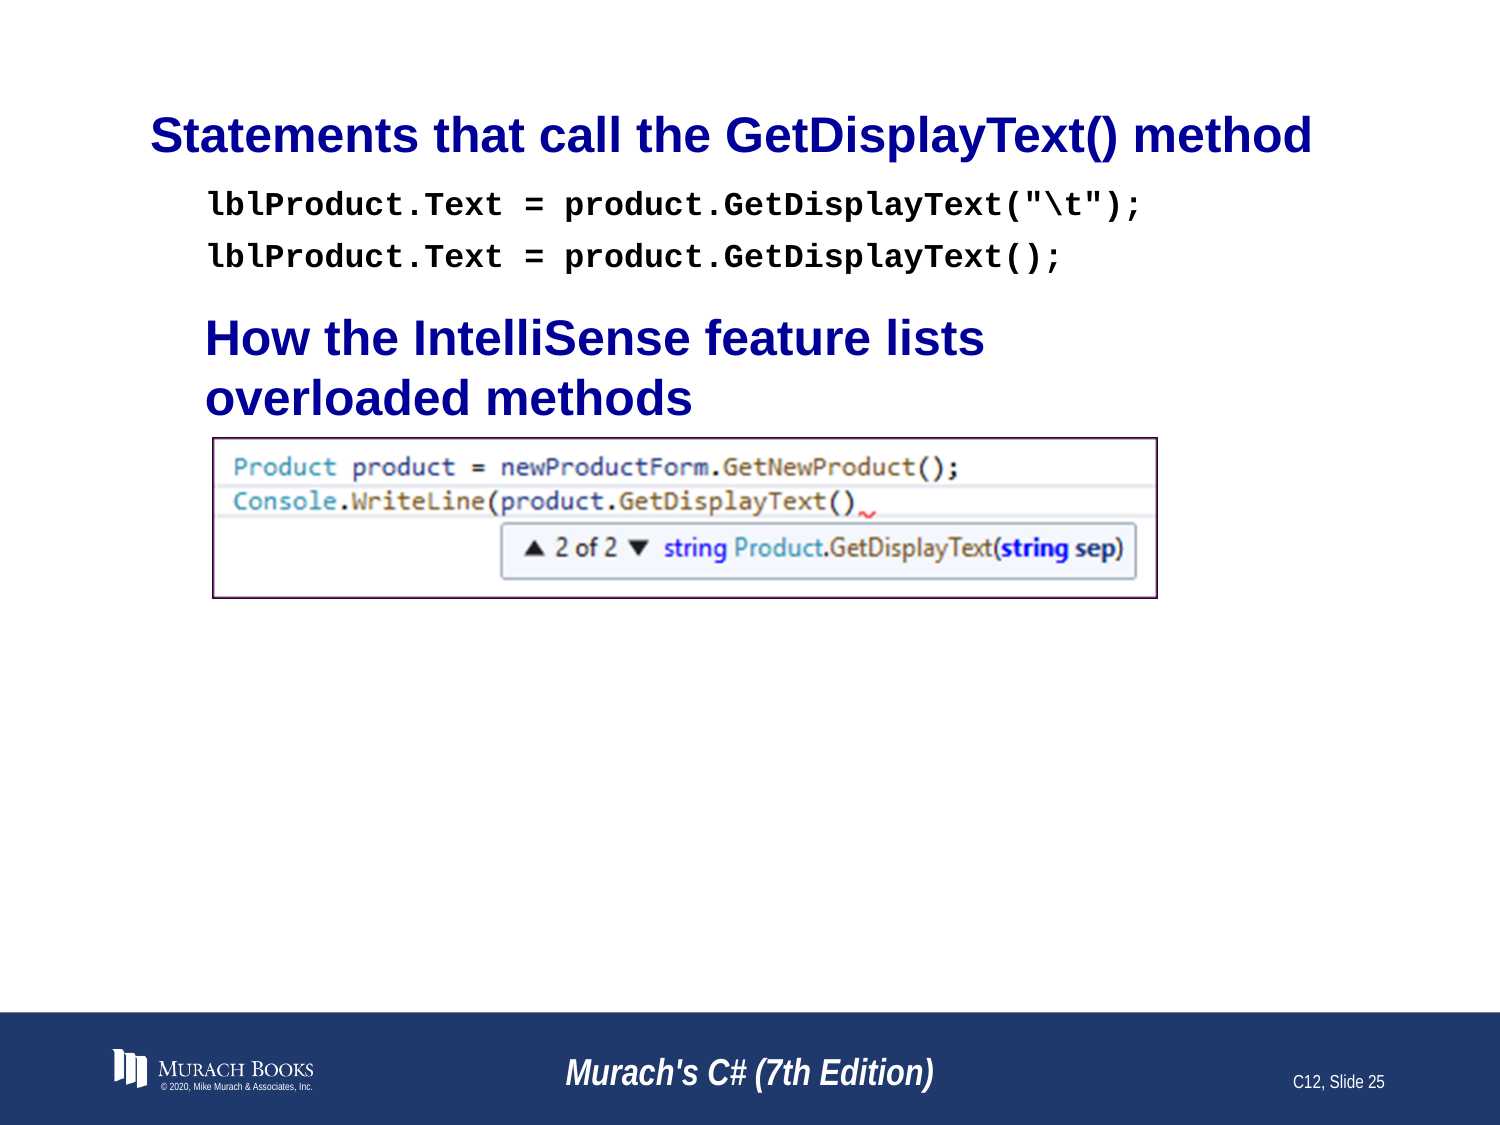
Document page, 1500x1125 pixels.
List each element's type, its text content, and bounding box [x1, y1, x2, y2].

slide_number Murach's C# (7th Edition) [463, 1025, 1050, 1100]
footer © 2020, Mike Murach & Associates, Inc. [12, 1025, 463, 1100]
title Statements that call the GetDisplayText() method [150, 102, 1350, 163]
list lblProduct.Text = product.GetDisplayText("\t"); lblProduct.Text = product.GetDisplayText(); How the IntelliSense feature lists overloaded methods [133, 174, 1346, 538]
slide_number C12, Slide <number> [1087, 1025, 1400, 1100]
picture [212, 437, 1158, 599]
